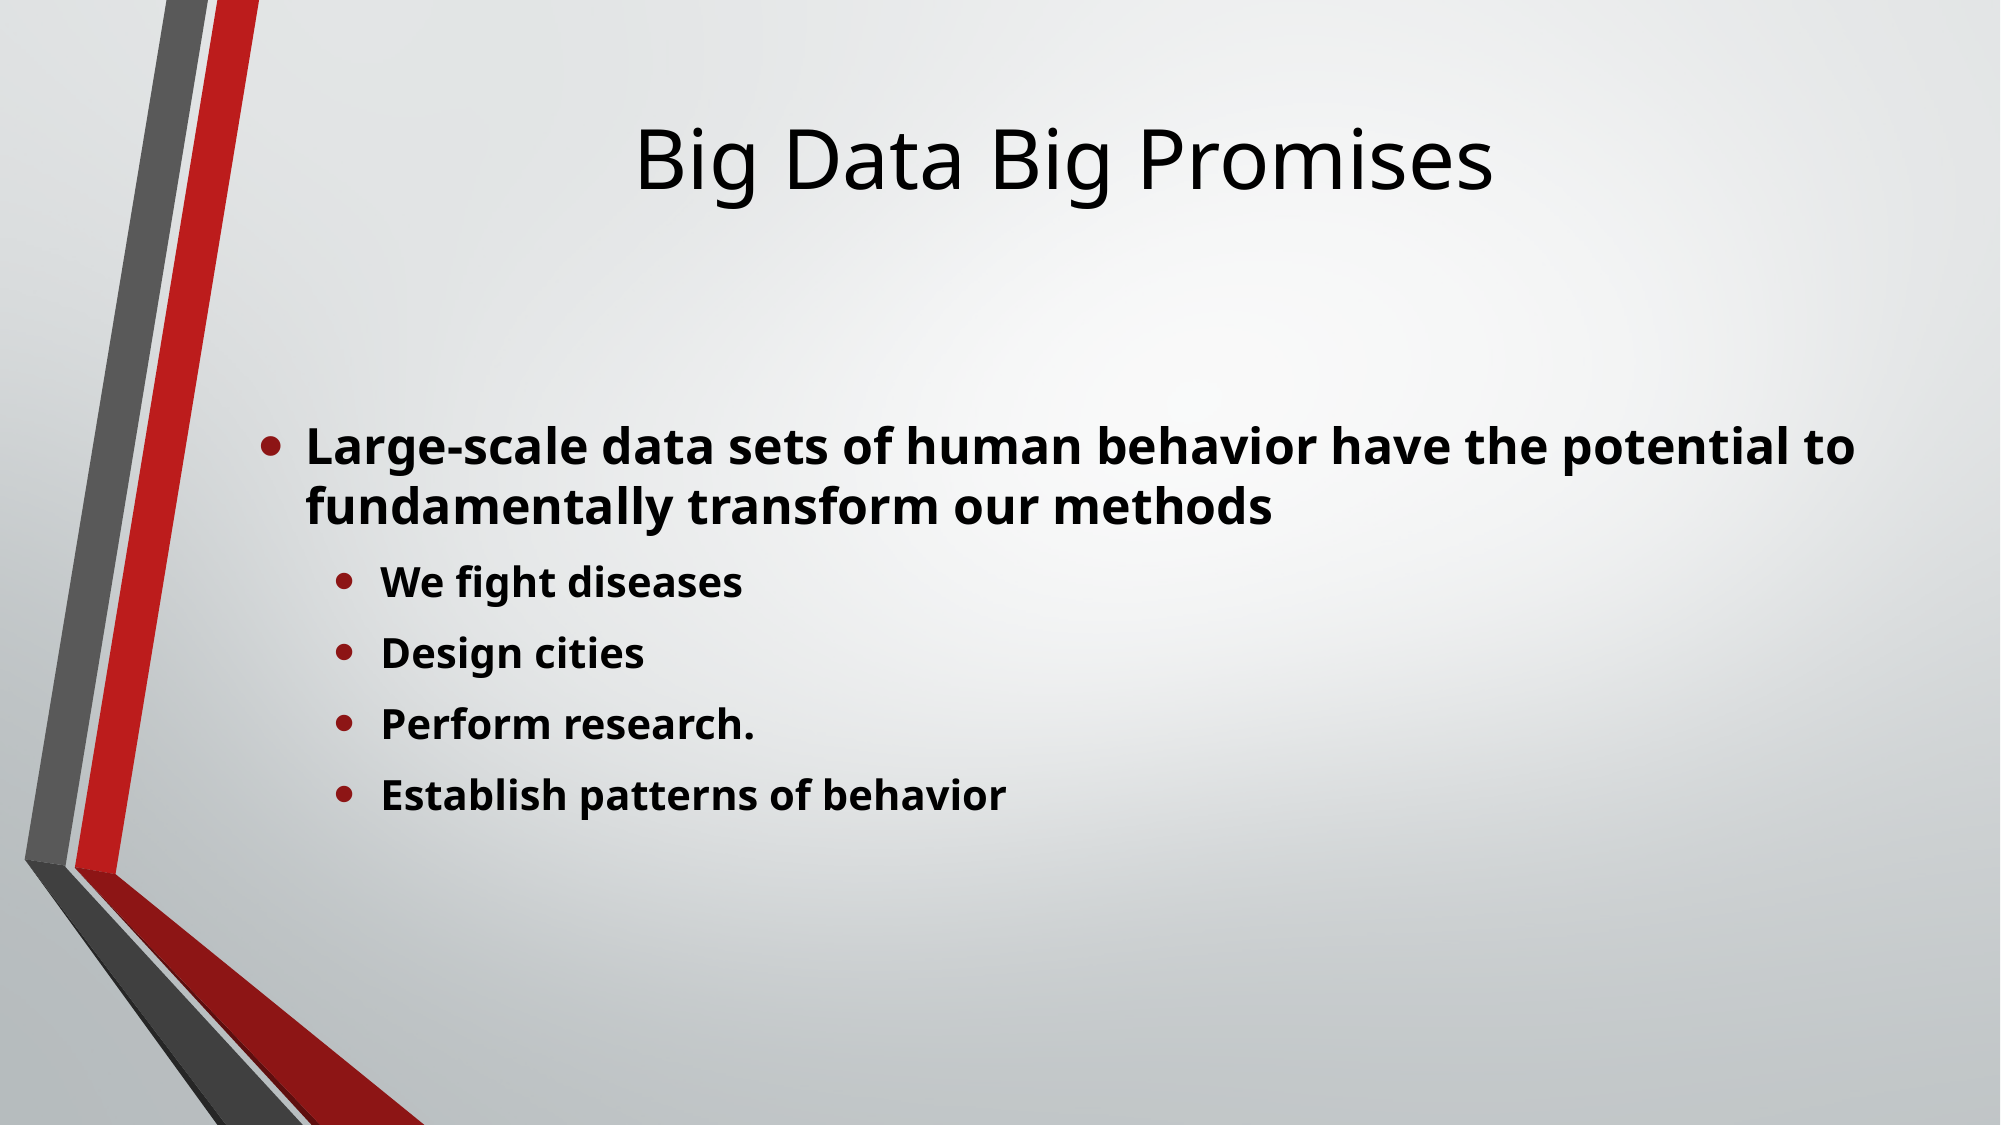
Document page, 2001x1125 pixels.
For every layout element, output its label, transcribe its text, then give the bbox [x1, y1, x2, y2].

list Large-scale data sets of human behavior have the potential to fundamentally transform our methods We fight diseases Design cities Perform research. Establish patterns of behavior [243, 283, 1887, 950]
title Big Data Big Promises [243, 12, 1887, 283]
